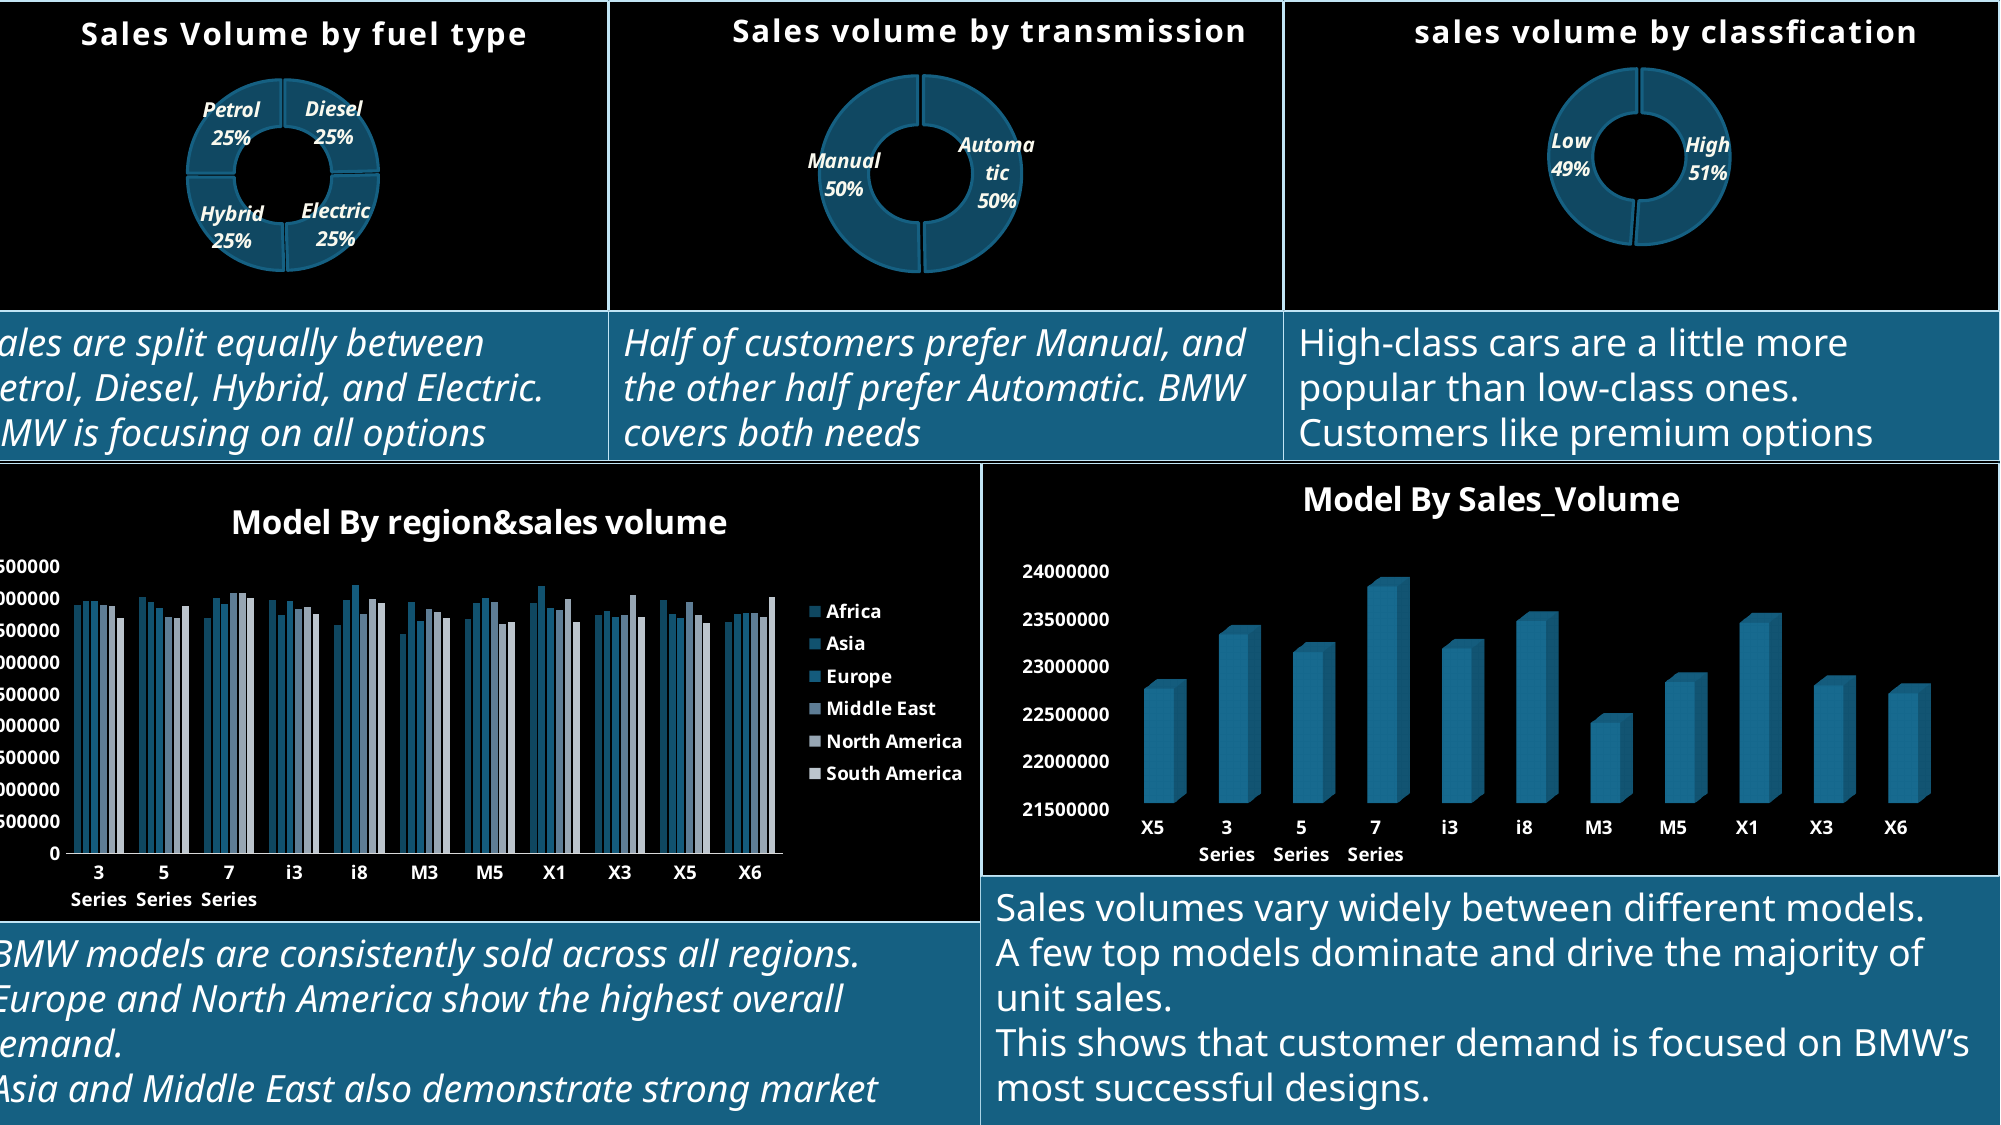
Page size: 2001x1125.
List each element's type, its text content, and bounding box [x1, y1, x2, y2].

text_box Sales are split equally between Petrol, Diesel, Hybrid, and Electric. BMW is focusing on all options [0, 312, 608, 461]
text_box BMW models are consistently sold across all regions. Europe and North America show the highest overall demand. Asia and Middle East also demonstrate strong market presence. [0, 923, 980, 1125]
chart [0, 0, 2000, 312]
chart [0, 462, 2000, 923]
text_box Sales volumes vary widely between different models. A few top models dominate and drive the majority of unit sales. This shows that customer demand is focused on BMW’s most successful designs. [980, 878, 2000, 1125]
text_box High-class cars are a little more popular than low-class ones. Customers like premium options [1283, 312, 2000, 461]
text_box Half of customers prefer Manual, and the other half prefer Automatic. BMW covers both needs [608, 312, 1283, 461]
